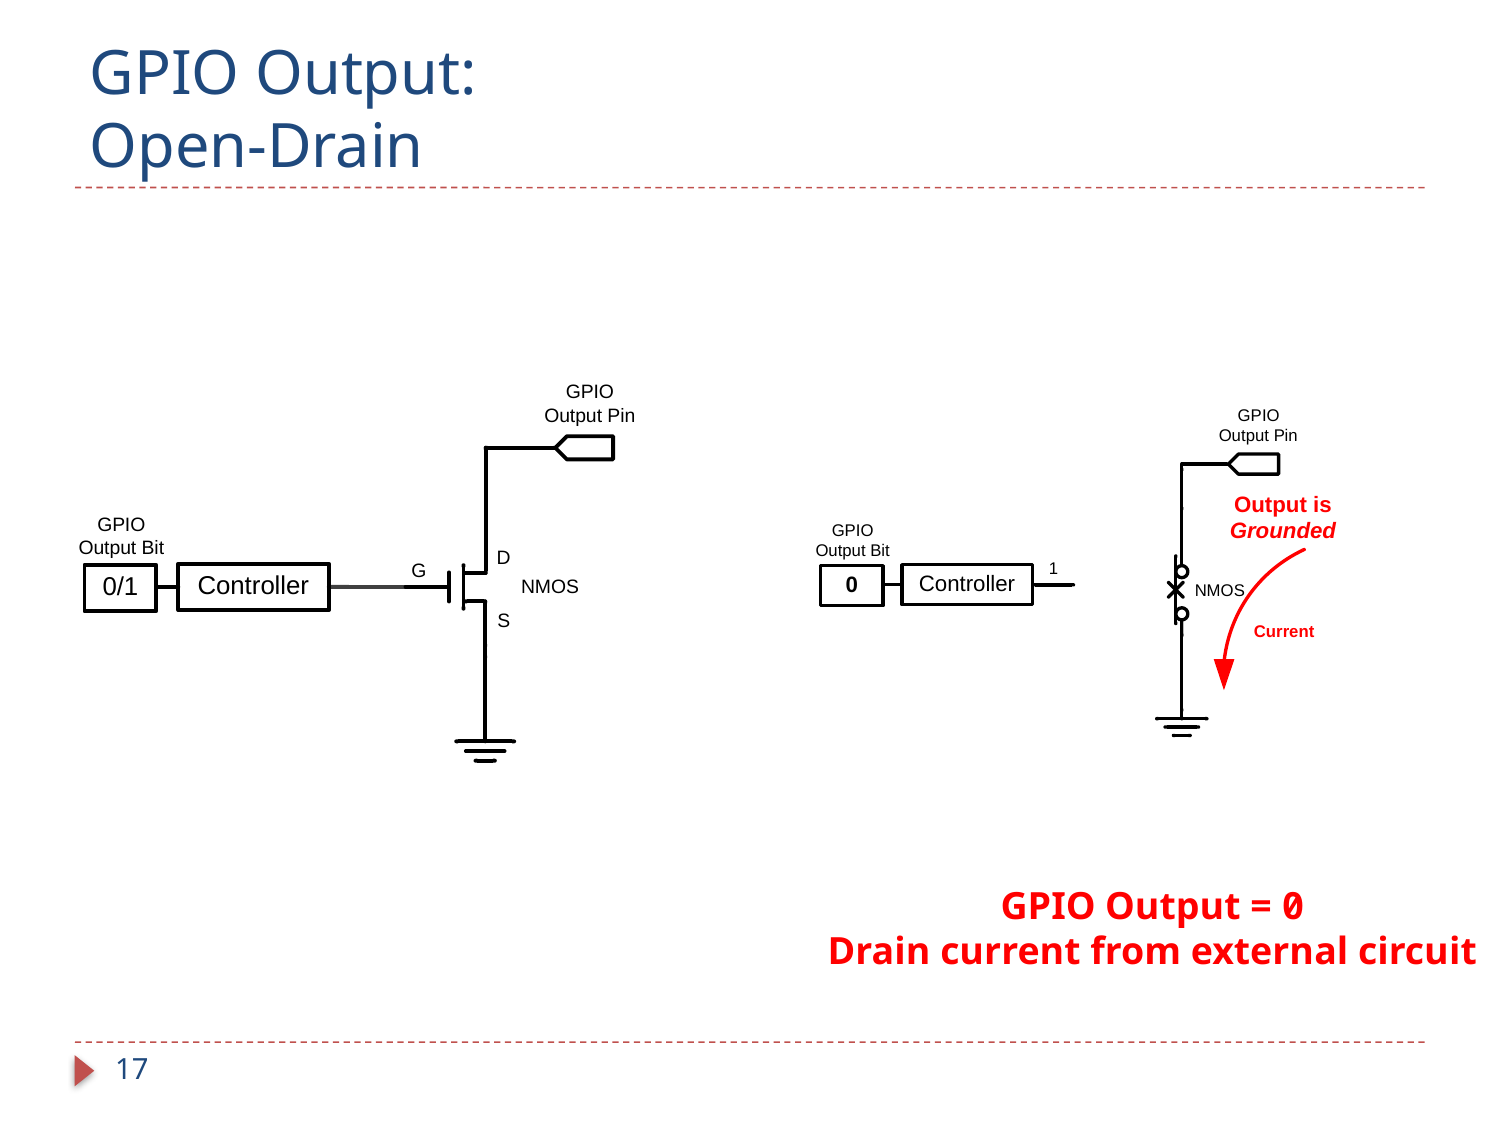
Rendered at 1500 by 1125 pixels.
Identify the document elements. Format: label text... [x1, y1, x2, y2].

slide_number 17 [100, 1042, 426, 1103]
title GPIO Output: Open-Drain [75, 24, 1425, 188]
picture [812, 400, 1342, 741]
text_box GPIO Output = 0 Drain current from external circuit [812, 874, 1493, 980]
picture [74, 374, 640, 767]
